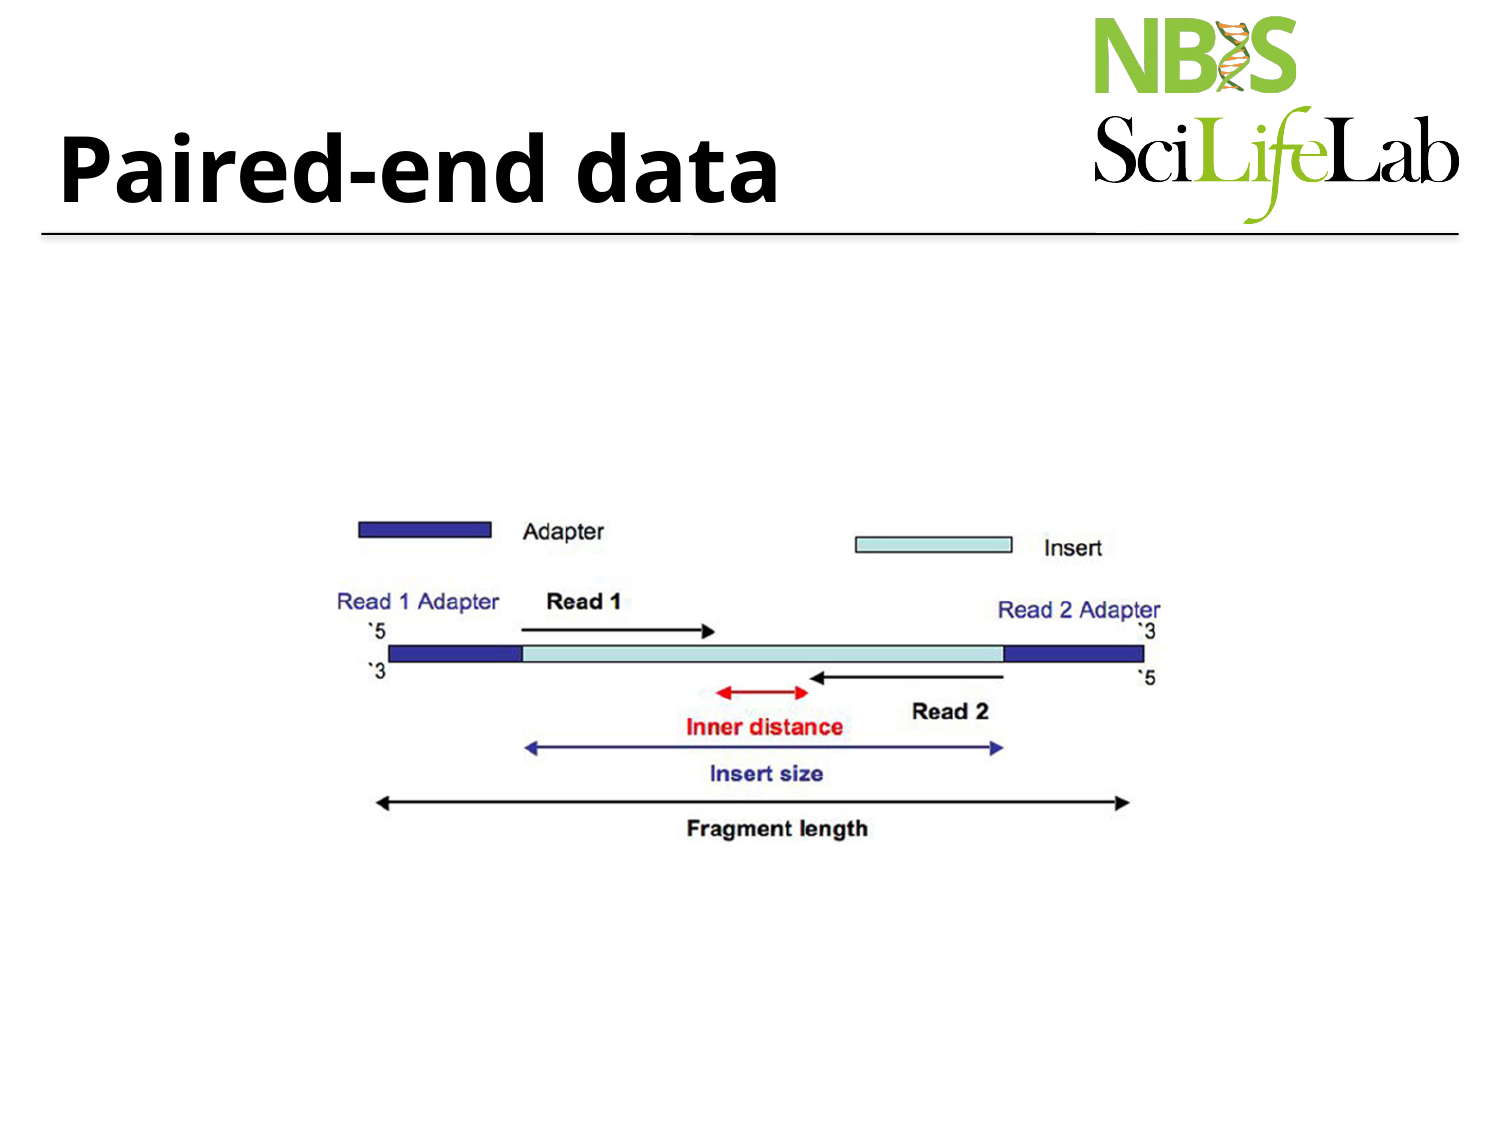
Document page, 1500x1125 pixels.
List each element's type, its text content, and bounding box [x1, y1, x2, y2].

title Paired-end data [41, 103, 1066, 226]
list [326, 504, 1174, 854]
picture [1095, 106, 1459, 224]
